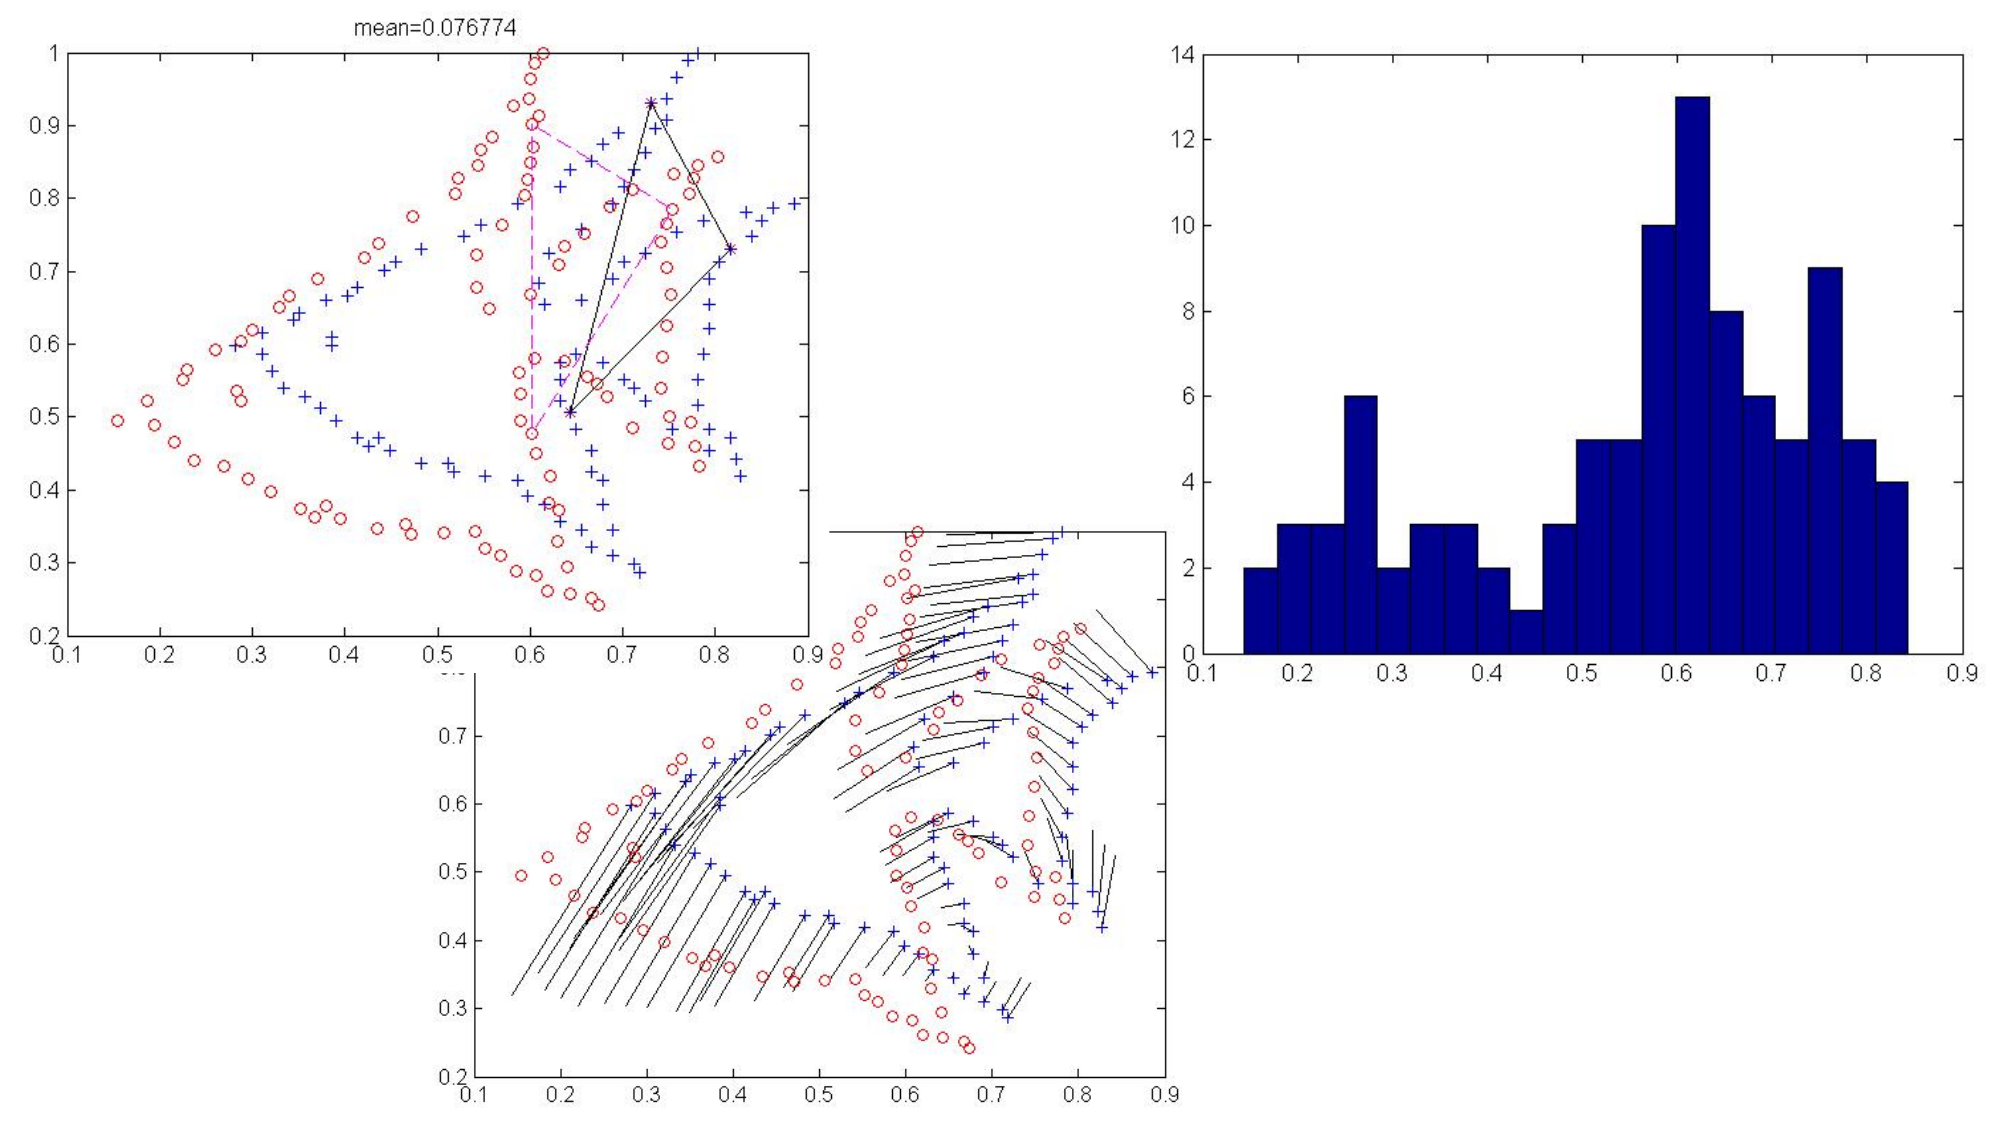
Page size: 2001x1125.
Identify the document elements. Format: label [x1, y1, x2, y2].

picture [359, 0, 2000, 1125]
list [0, 0, 830, 673]
